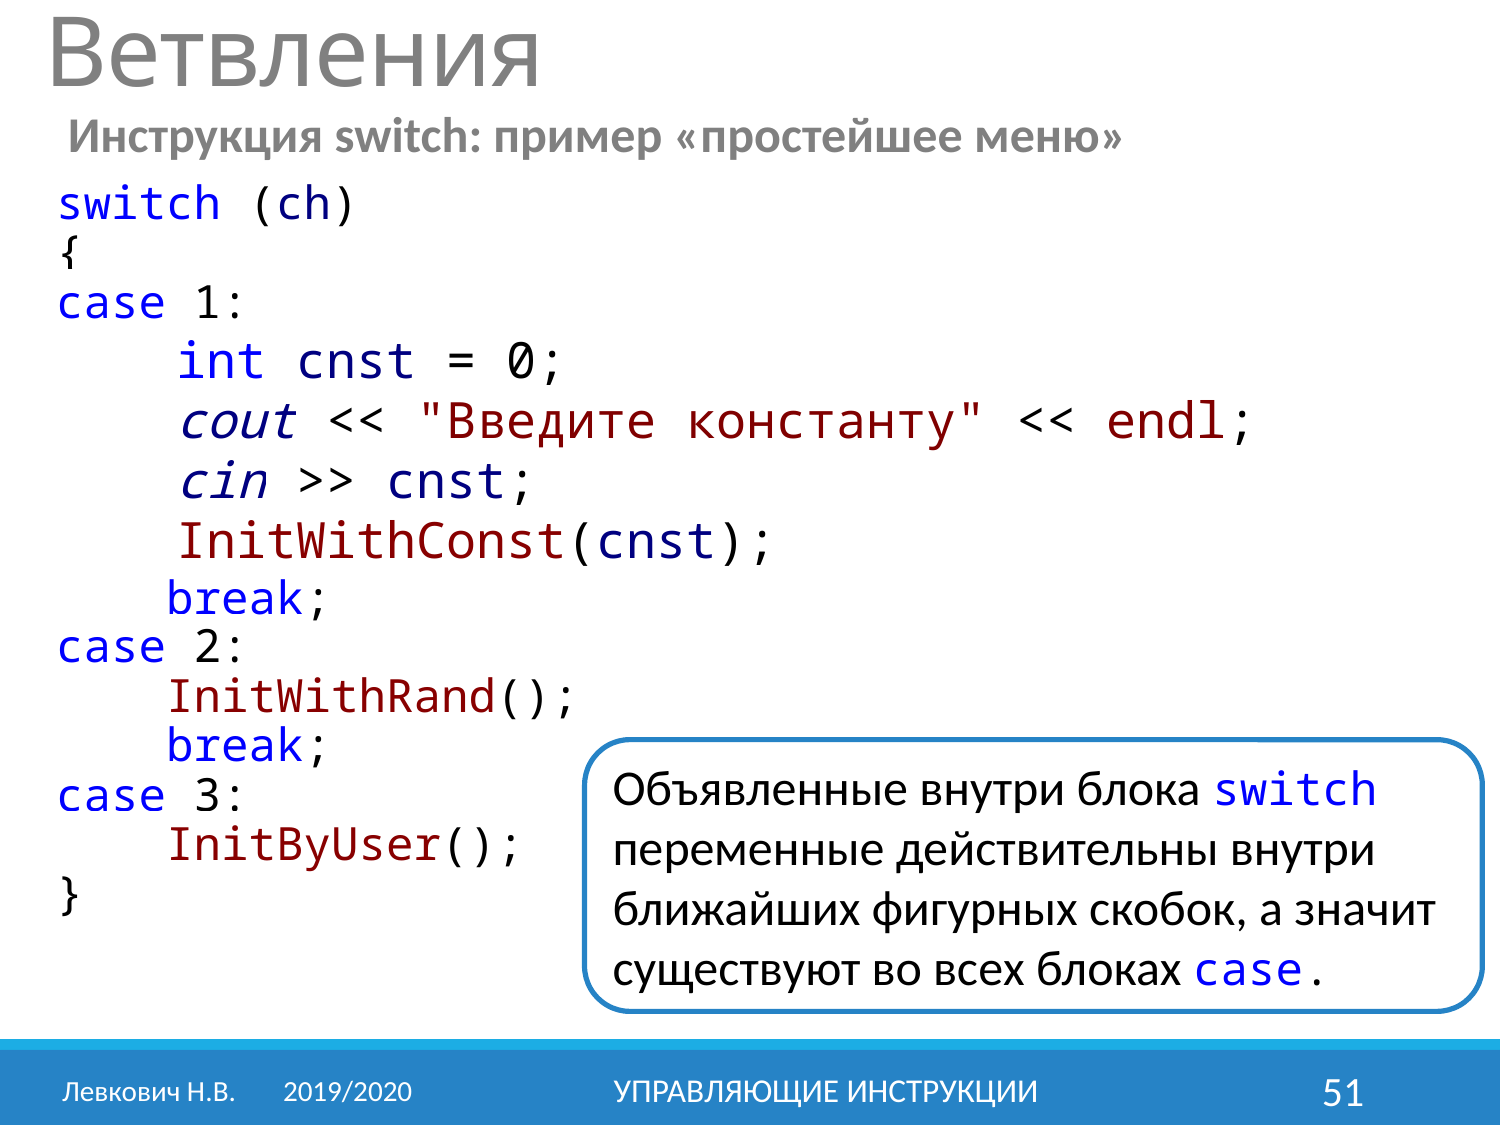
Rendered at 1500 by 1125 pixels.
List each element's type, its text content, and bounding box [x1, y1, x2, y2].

text_box Инструкция switch: пример «простейшее меню» [53, 101, 1418, 185]
slide_number Левкович Н.В. 2019/2020 [47, 1059, 440, 1120]
text_box Объявленные внутри блока switch переменные действительны внутри ближайших фигурных скобок, а значит существуют во всех блоках case. [583, 738, 1484, 1013]
footer Управляющие инструкции [453, 1059, 1199, 1120]
text_box Ветвления [29, 0, 1459, 114]
text_box switch (ch) { case 1: int cnst = 0; cout << "Введите константу" << endl; cin >> cnst; InitWithConst(cnst); break; case 2: InitWithRand(); break; case 3: InitByUser(); } [41, 172, 1424, 928]
slide_number 51 [1218, 1059, 1380, 1120]
